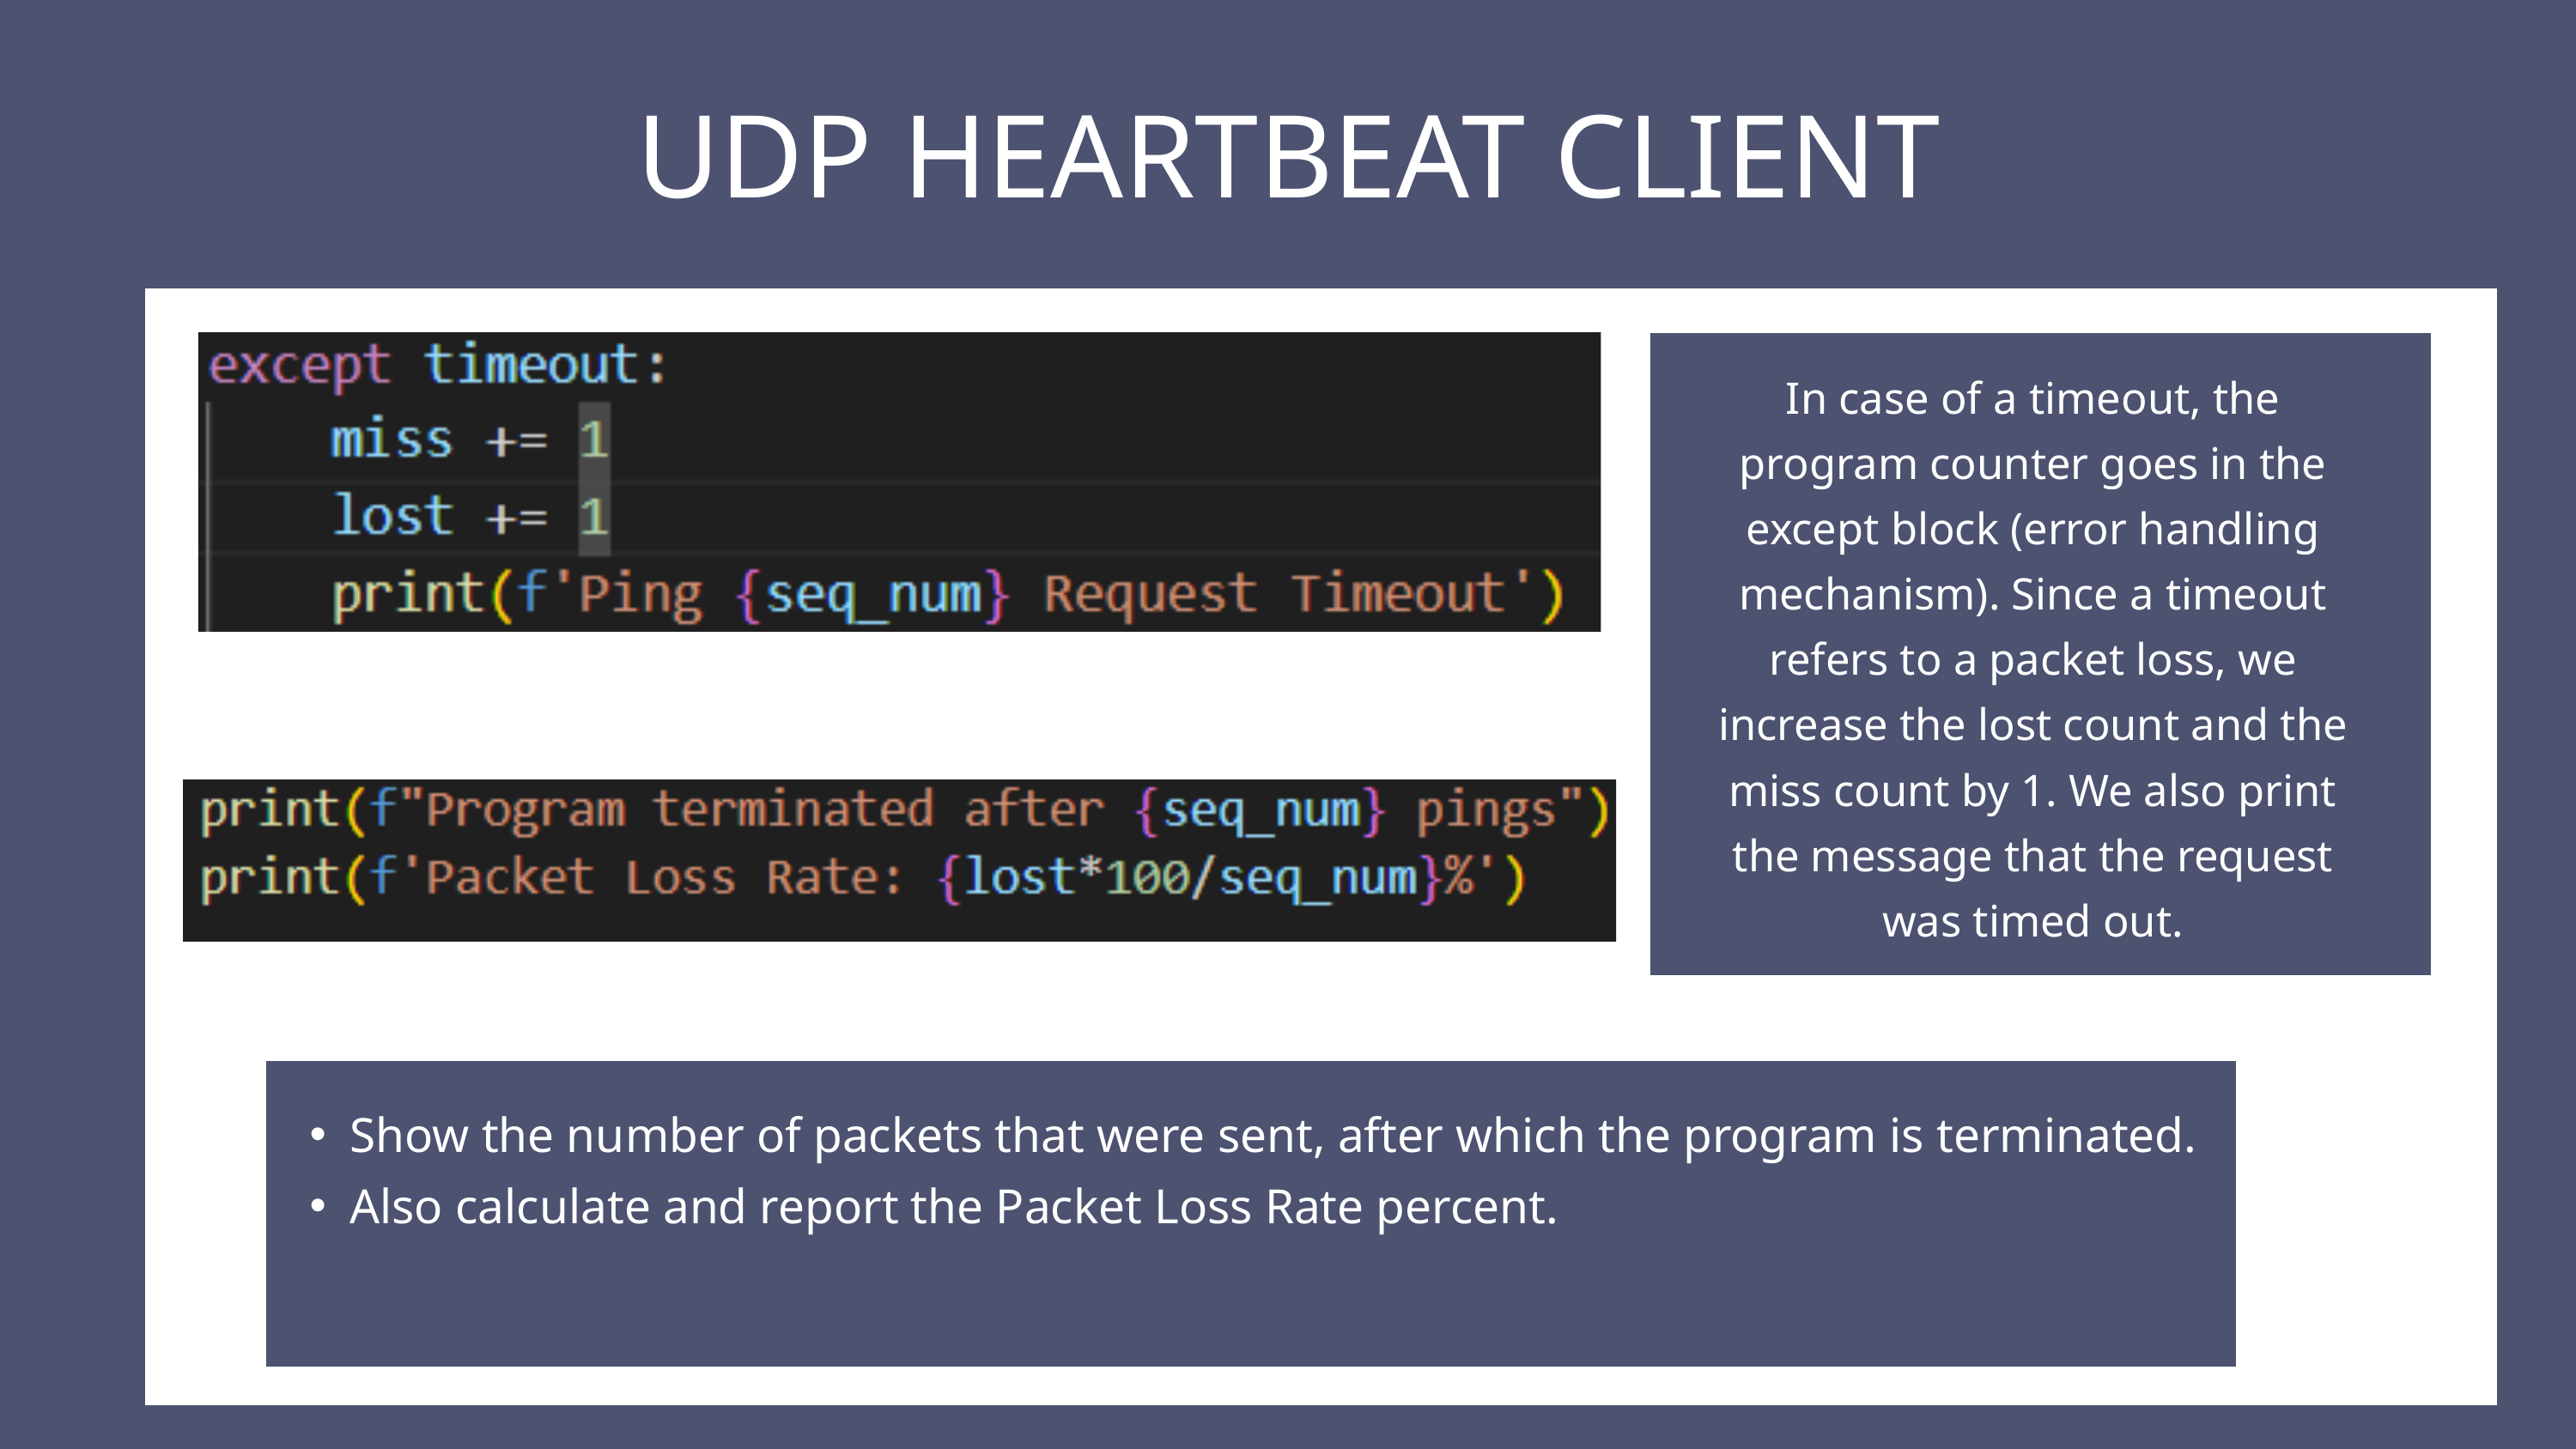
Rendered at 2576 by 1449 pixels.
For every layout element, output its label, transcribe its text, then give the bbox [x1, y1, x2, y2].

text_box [144, 288, 2498, 1406]
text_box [265, 1060, 2236, 1367]
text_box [1649, 332, 2432, 976]
text_box UDP HEARTBEAT CLIENT [197, 60, 2379, 221]
